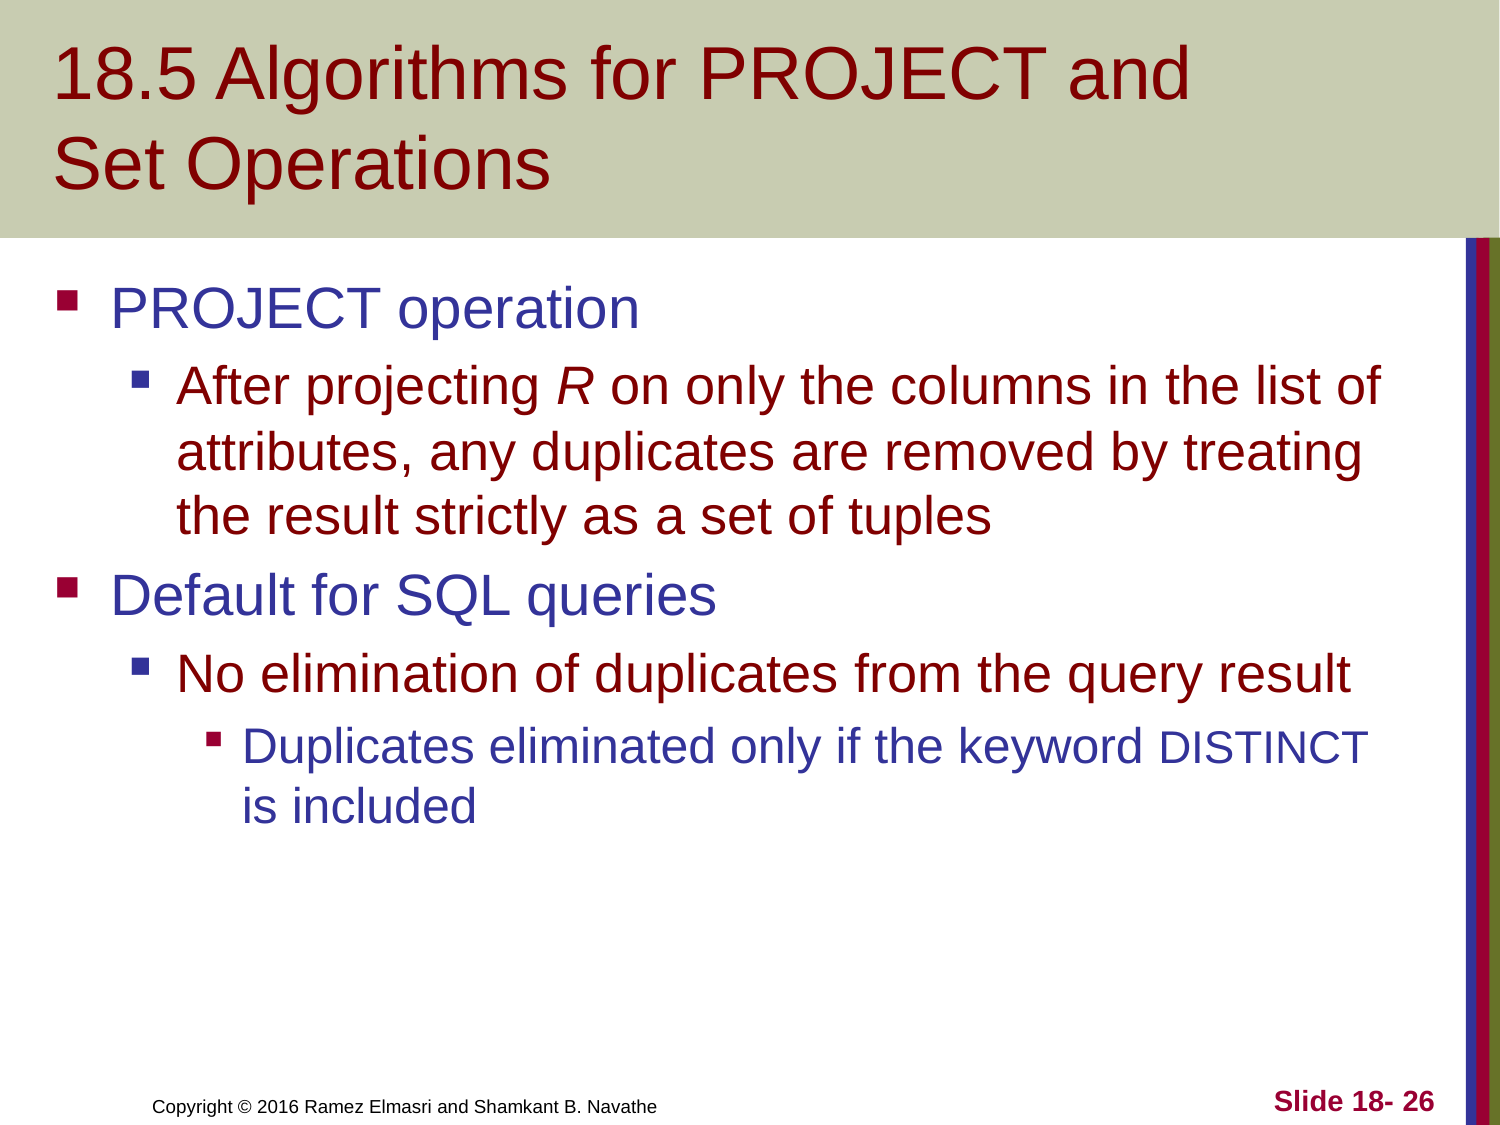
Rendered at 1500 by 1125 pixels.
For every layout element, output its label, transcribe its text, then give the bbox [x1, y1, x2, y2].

slide_number Slide 18- 26 [1137, 1049, 1451, 1125]
title 18.5 Algorithms for PROJECT and Set Operations [37, 49, 1317, 213]
list PROJECT operation After projecting R on only the columns in the list of attributes, any duplicates are removed by treating the result strictly as a set of tuples Default for SQL queries No elimination of duplicates from the query result Duplicates eliminated only if the keyword DISTINCT is included [39, 262, 1400, 1013]
